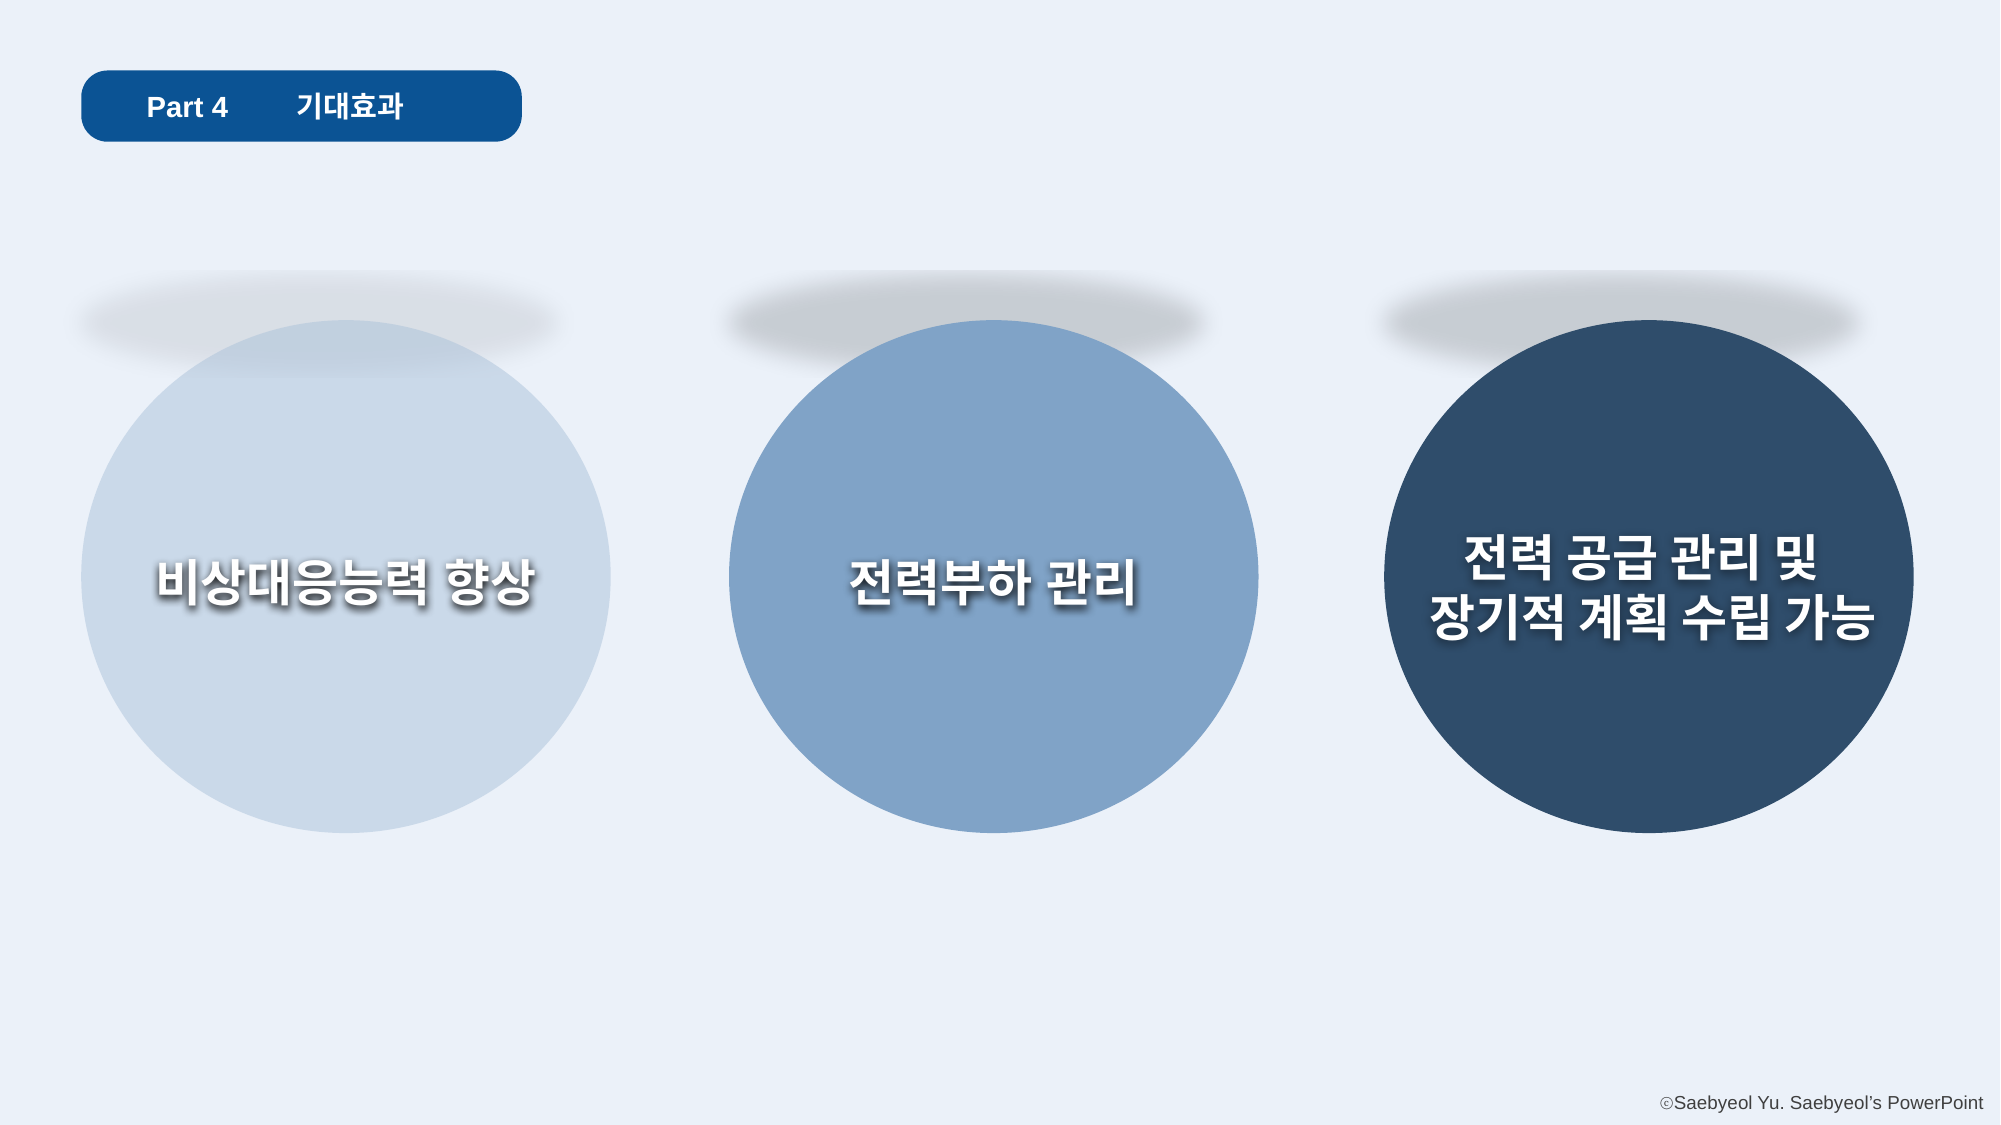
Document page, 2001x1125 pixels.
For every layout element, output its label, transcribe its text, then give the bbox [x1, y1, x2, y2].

text_box Part 4 기대효과 [110, 80, 441, 131]
text_box 비상대응능력 향상 [51, 543, 641, 619]
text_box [1369, 319, 1914, 834]
text_box [83, 320, 608, 540]
text_box [87, 630, 605, 834]
text_box 전력부하 관리 [777, 543, 1210, 619]
text_box [729, 320, 1259, 834]
text_box [81, 70, 522, 142]
